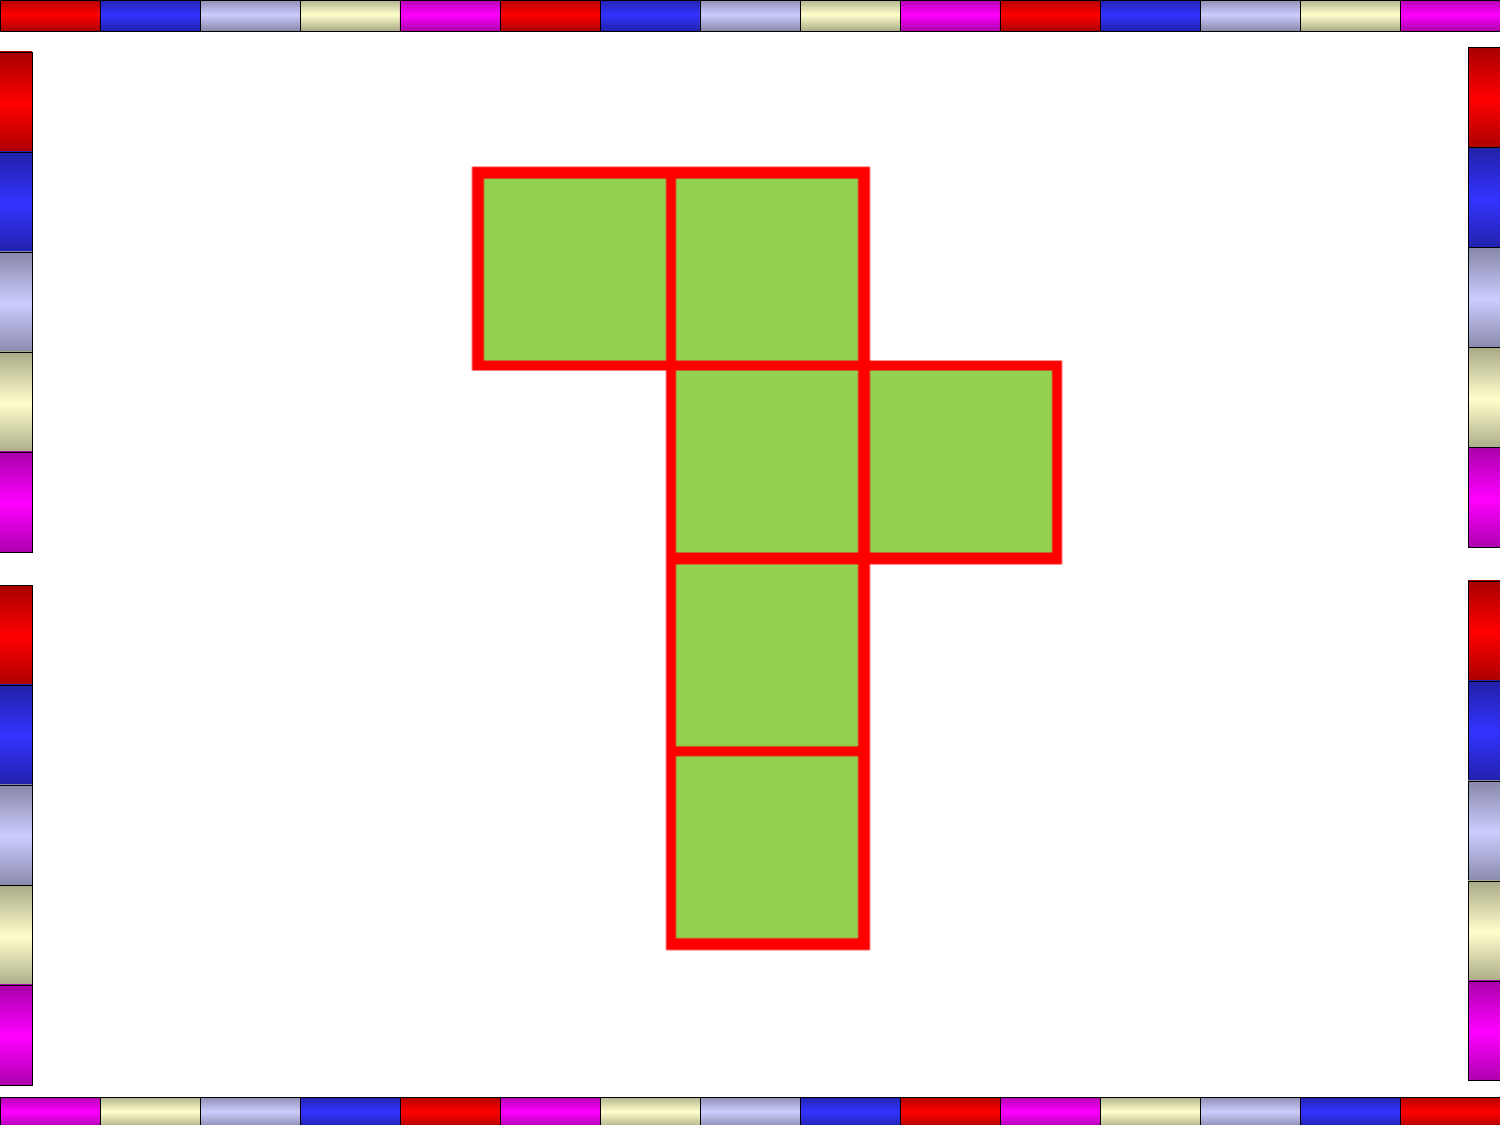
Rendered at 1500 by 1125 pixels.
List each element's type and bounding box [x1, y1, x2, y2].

text_box [0, 40, 32, 1096]
picture [427, 98, 1114, 1007]
text_box [1468, 39, 1500, 1096]
text_box [0, 0, 1500, 32]
text_box [0, 1096, 1500, 1125]
